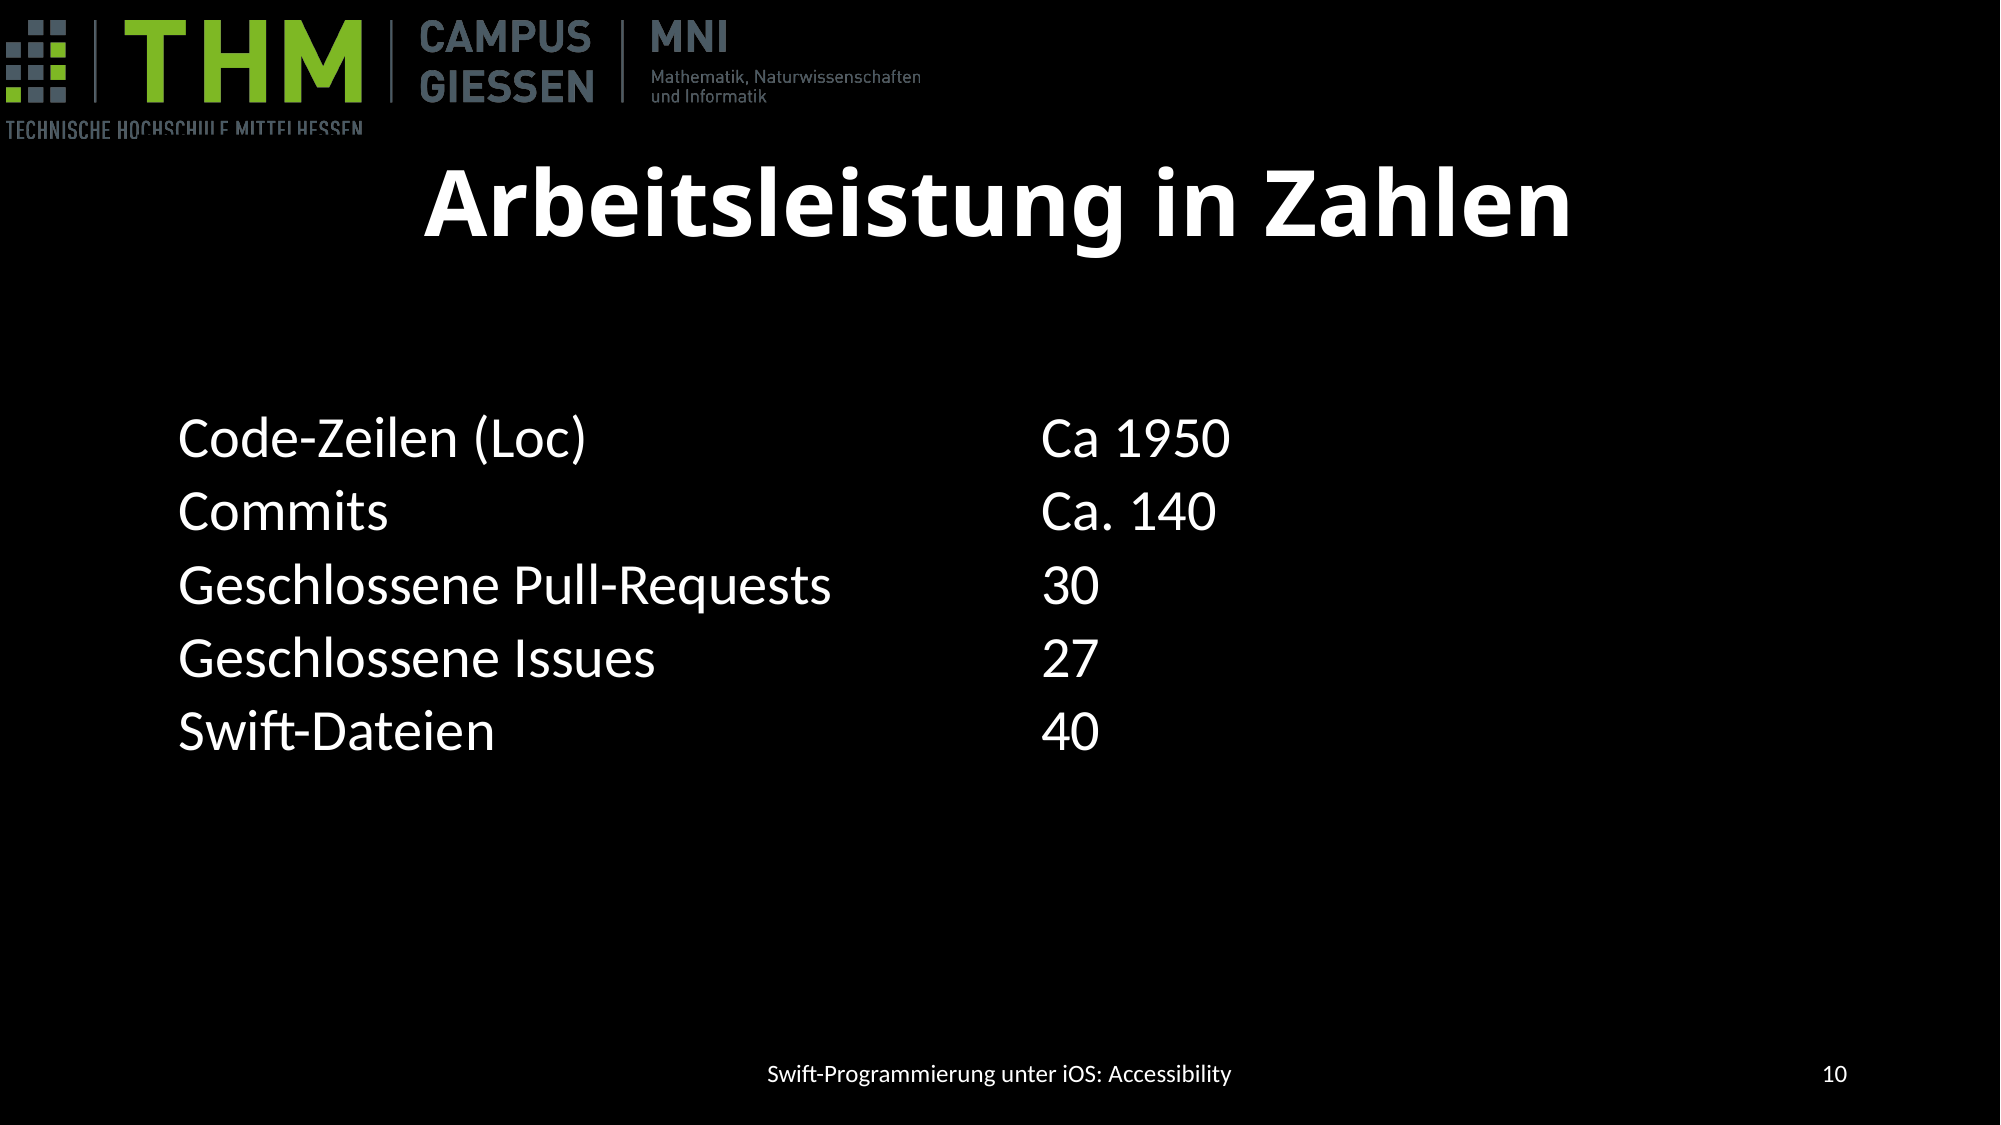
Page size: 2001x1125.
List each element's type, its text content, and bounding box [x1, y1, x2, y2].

title Arbeitsleistung in Zahlen [137, 134, 1863, 278]
slide_number 9 [1412, 1042, 1863, 1103]
table_cell Geschlossene Pull-Requests [164, 553, 1026, 626]
footer Swift-Programmierung unter iOS: Accessibility [662, 1042, 1338, 1103]
table_cell Geschlossene Issues [164, 626, 1026, 700]
picture [6, 20, 920, 139]
table_cell 40 [1026, 700, 1889, 773]
table_header Ca 1950 [1026, 406, 1889, 479]
table_cell 30 [1026, 553, 1889, 626]
table_cell Ca. 140 [1026, 479, 1889, 553]
table_cell Swift-Dateien [164, 700, 1026, 773]
table_header Code-Zeilen (Loc) [164, 406, 1026, 479]
table_cell 27 [1026, 626, 1889, 700]
table_cell Commits [164, 479, 1026, 553]
